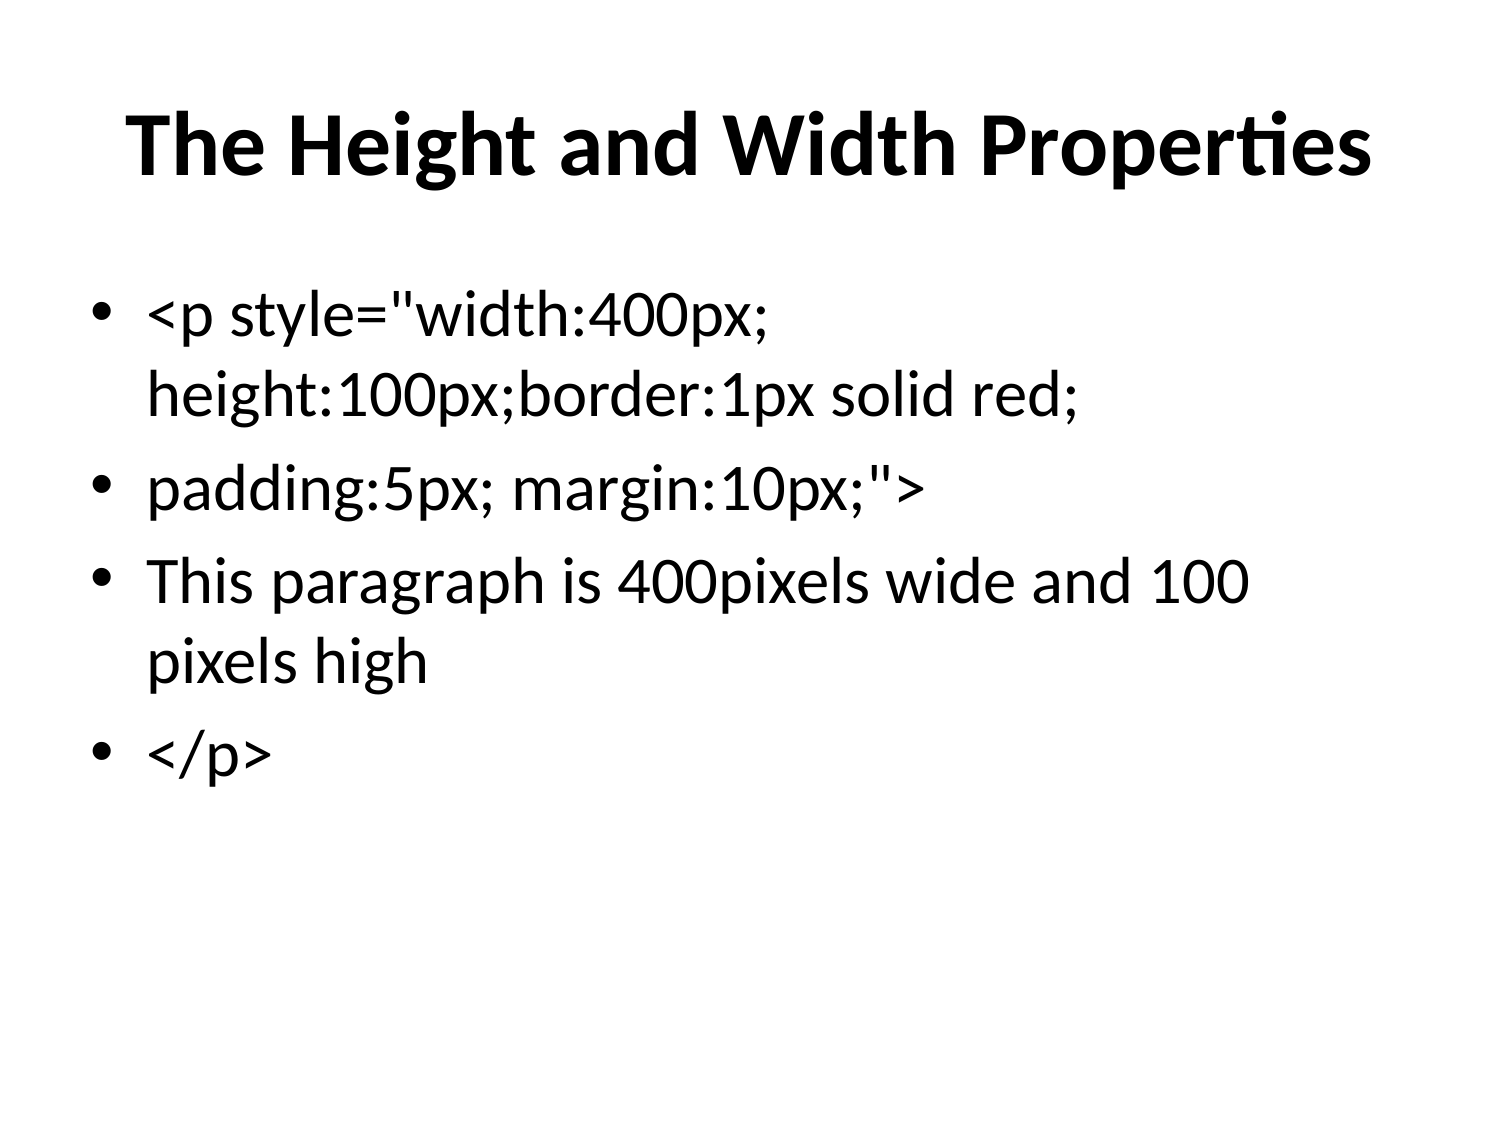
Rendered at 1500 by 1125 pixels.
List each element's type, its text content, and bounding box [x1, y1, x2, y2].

title The Height and Width Properties [75, 45, 1425, 233]
list <p style="width:400px; height:100px;border:1px solid red; padding:5px; margin:10px;"> This paragraph is 400pixels wide and 100 pixels high </p> [75, 262, 1425, 1005]
